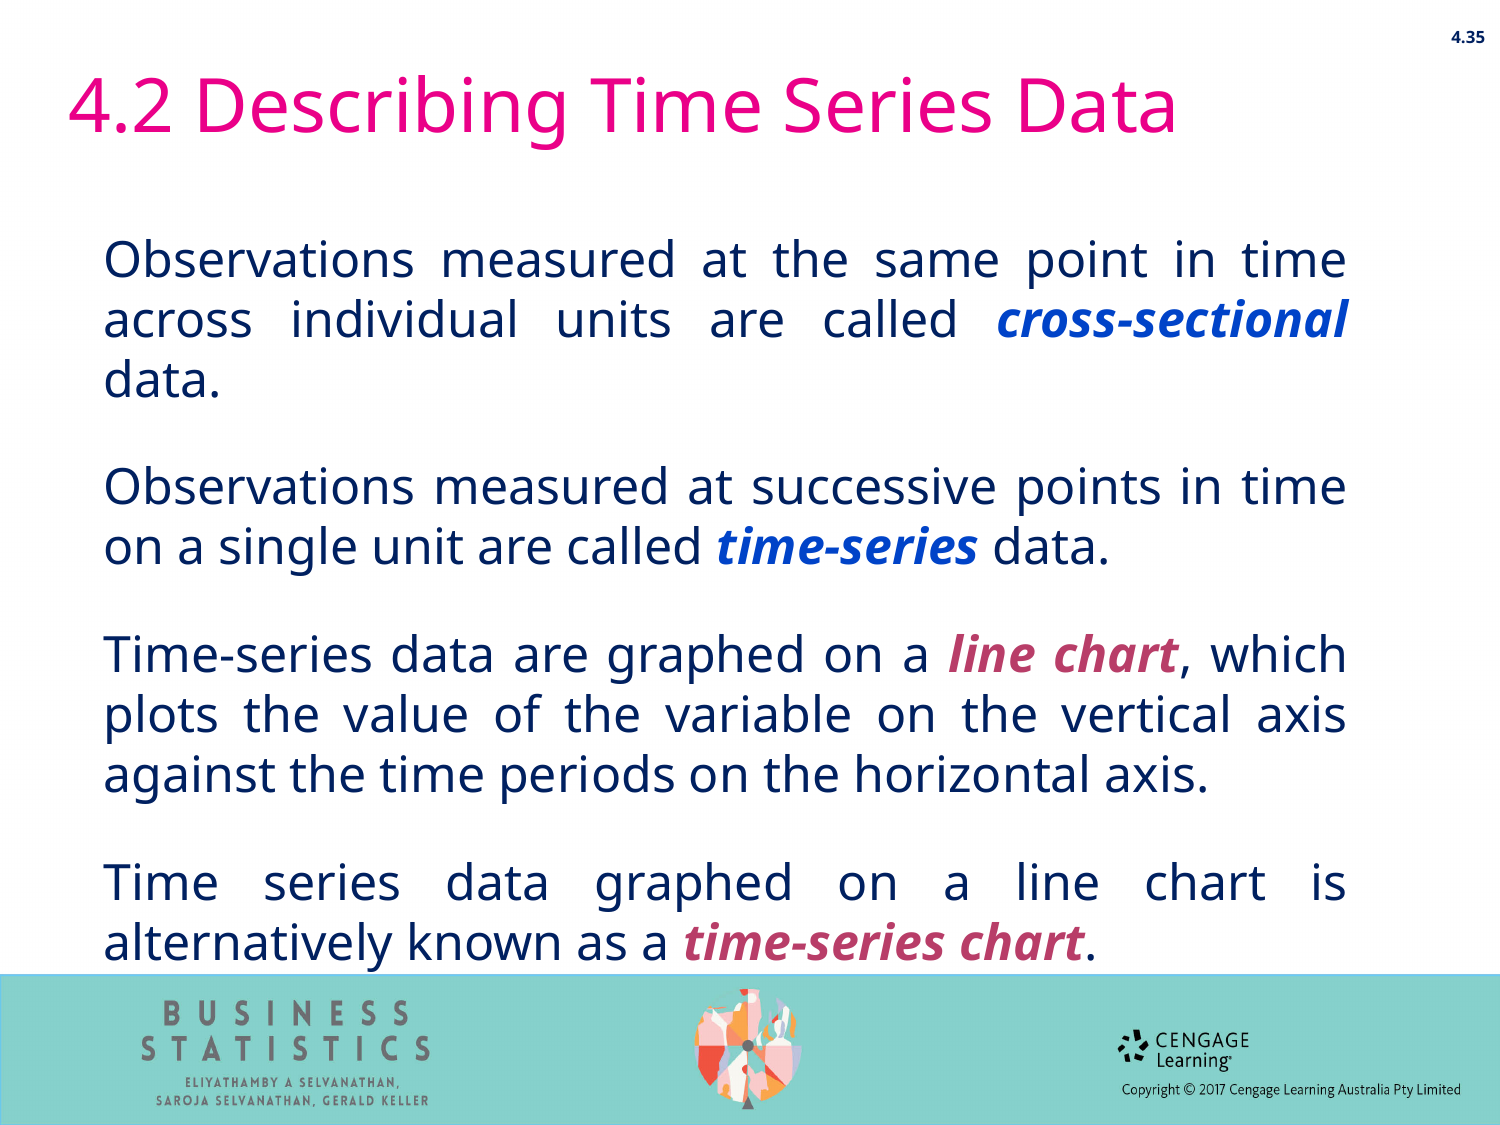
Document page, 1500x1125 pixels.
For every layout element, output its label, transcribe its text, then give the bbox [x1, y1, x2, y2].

picture [0, 0, 1500, 1125]
text_box 4.35 [1387, 0, 1500, 60]
list Observations measured at the same point in time across individual units are called cross-sectional data. Observations measured at successive points in time on a single unit are called time-series data. Time-series data are graphed on a line chart, which plots the value of the variable on the vertical axis against the time periods on the horizontal axis. Time series data graphed on a line chart is alternatively known as a time-series chart. [88, 220, 1364, 1059]
title 4.2 Describing Time Series Data [53, 42, 1329, 163]
